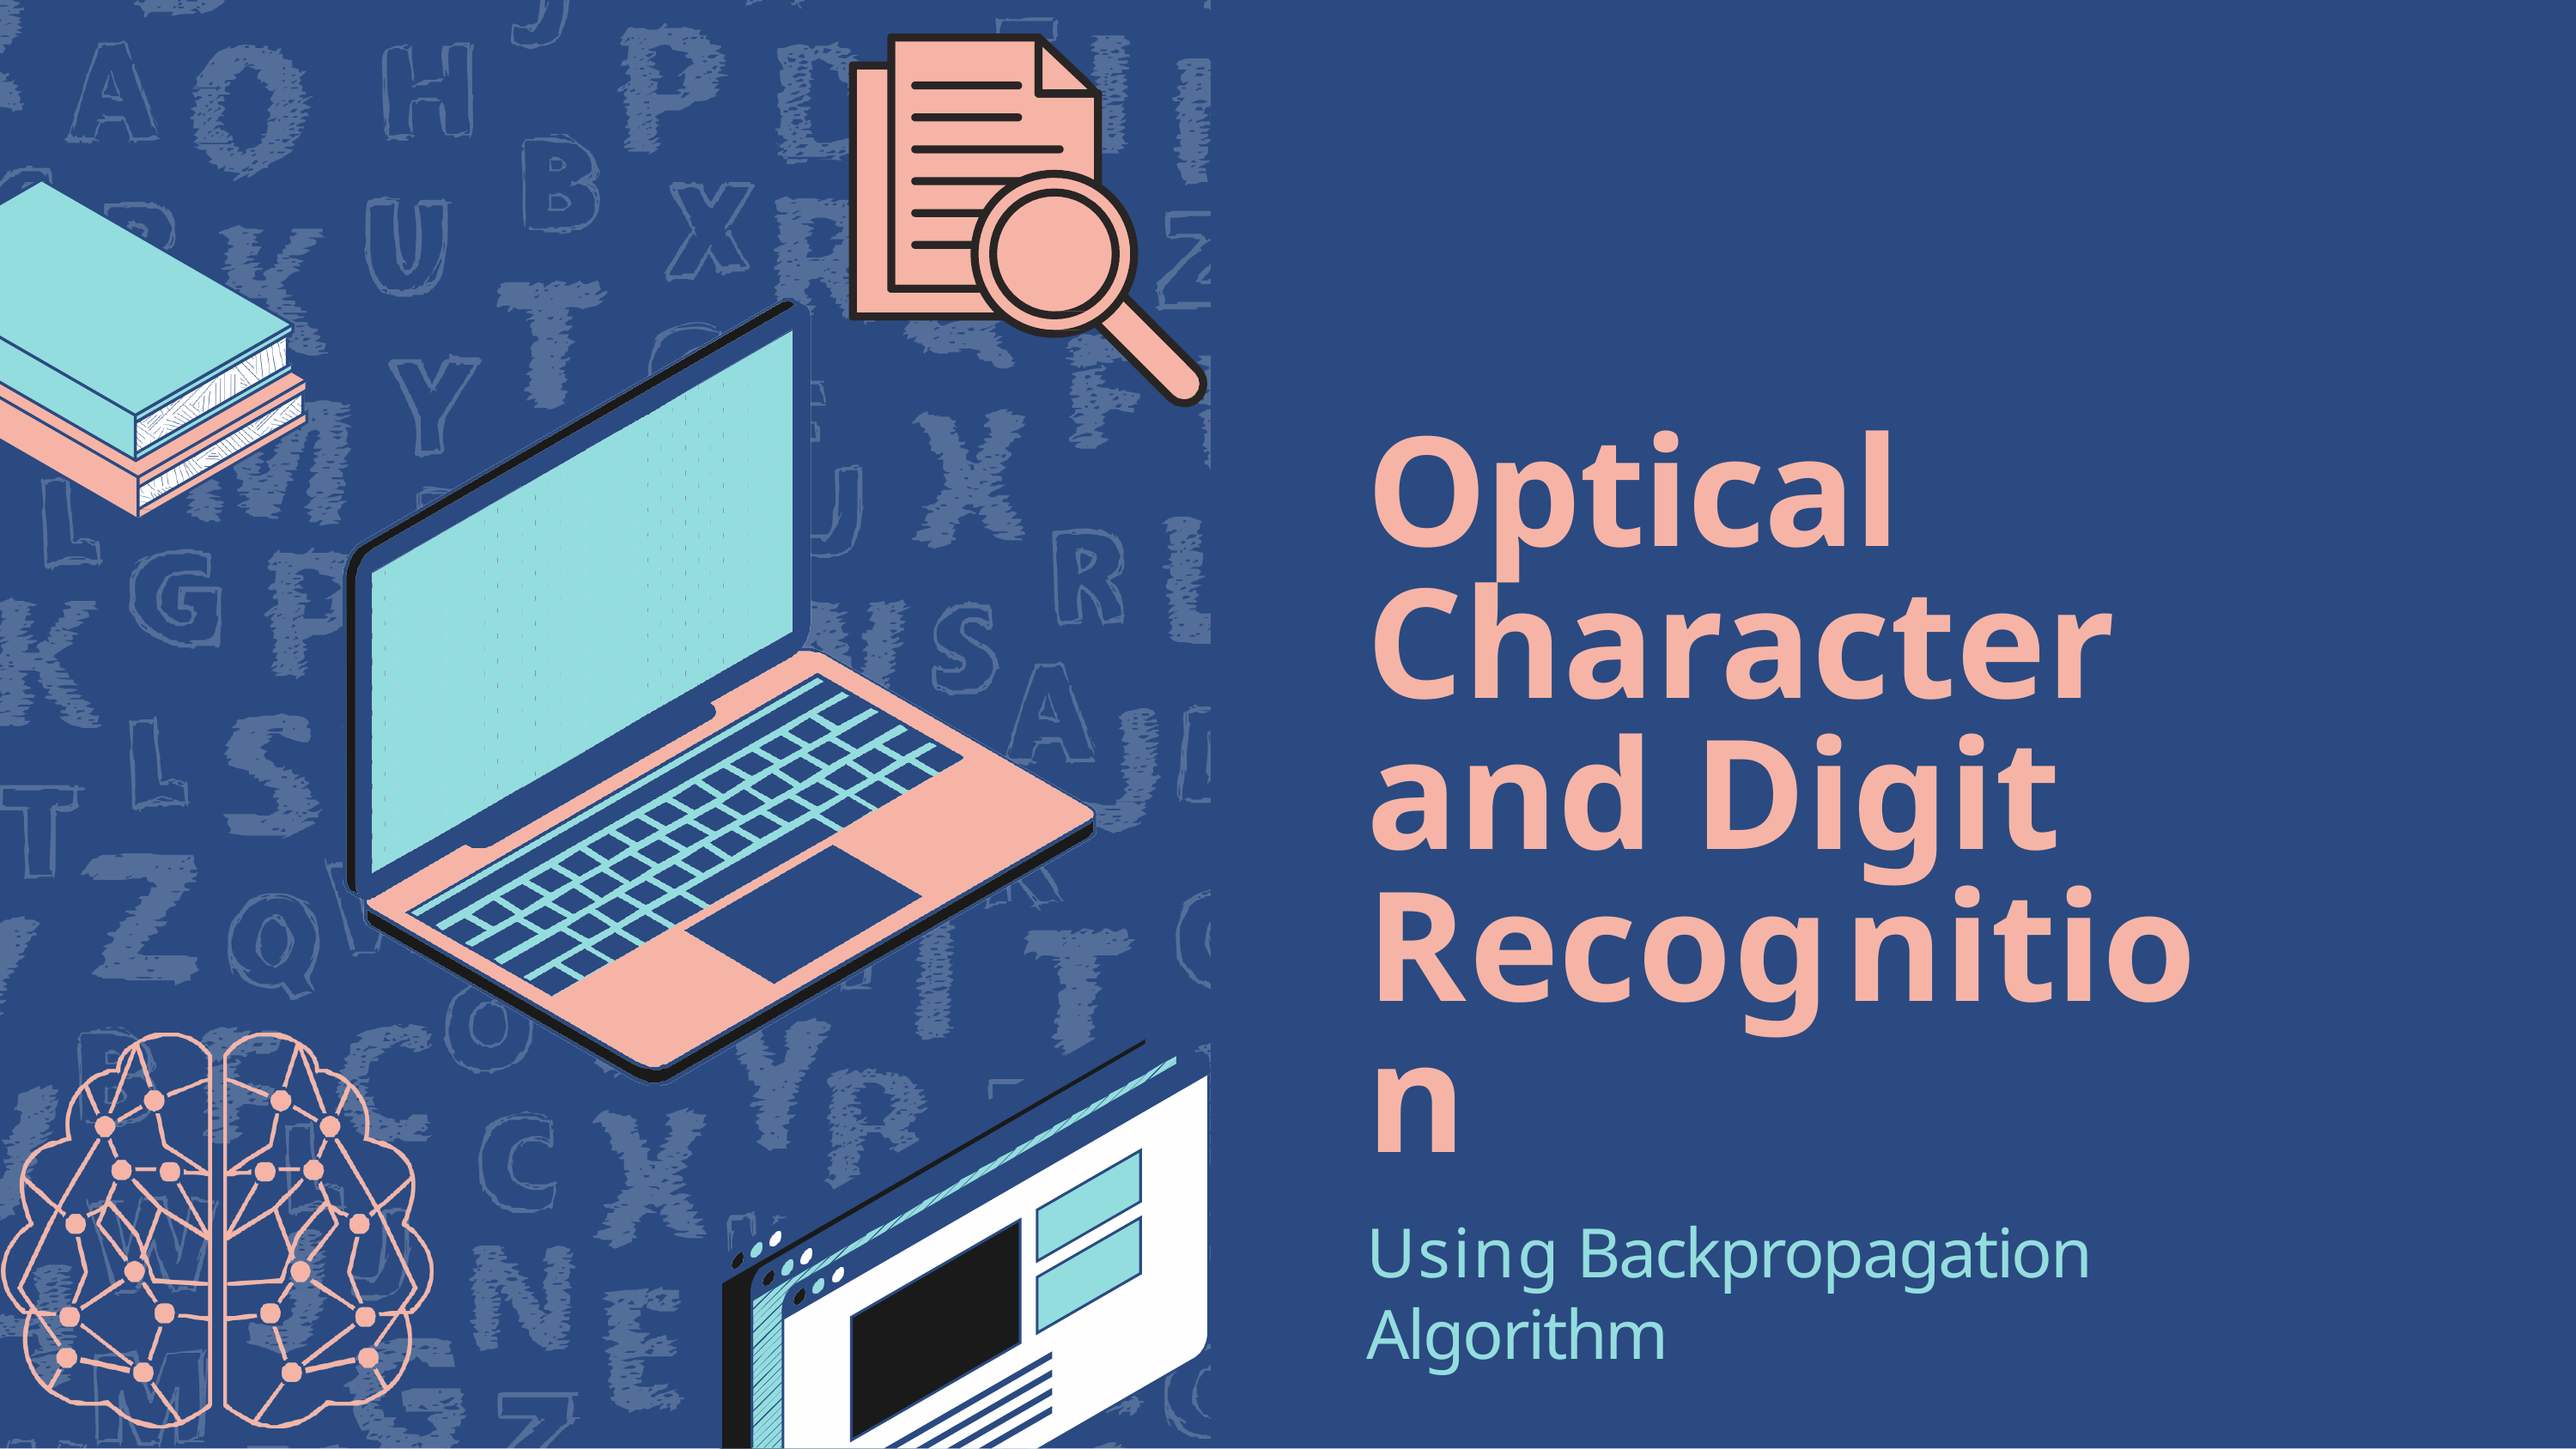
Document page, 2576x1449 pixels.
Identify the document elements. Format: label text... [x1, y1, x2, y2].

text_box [0, 0, 1211, 1449]
title Optical Character and Digit Recognition Using Backpropagation Algorithm [1364, 392, 2508, 1373]
